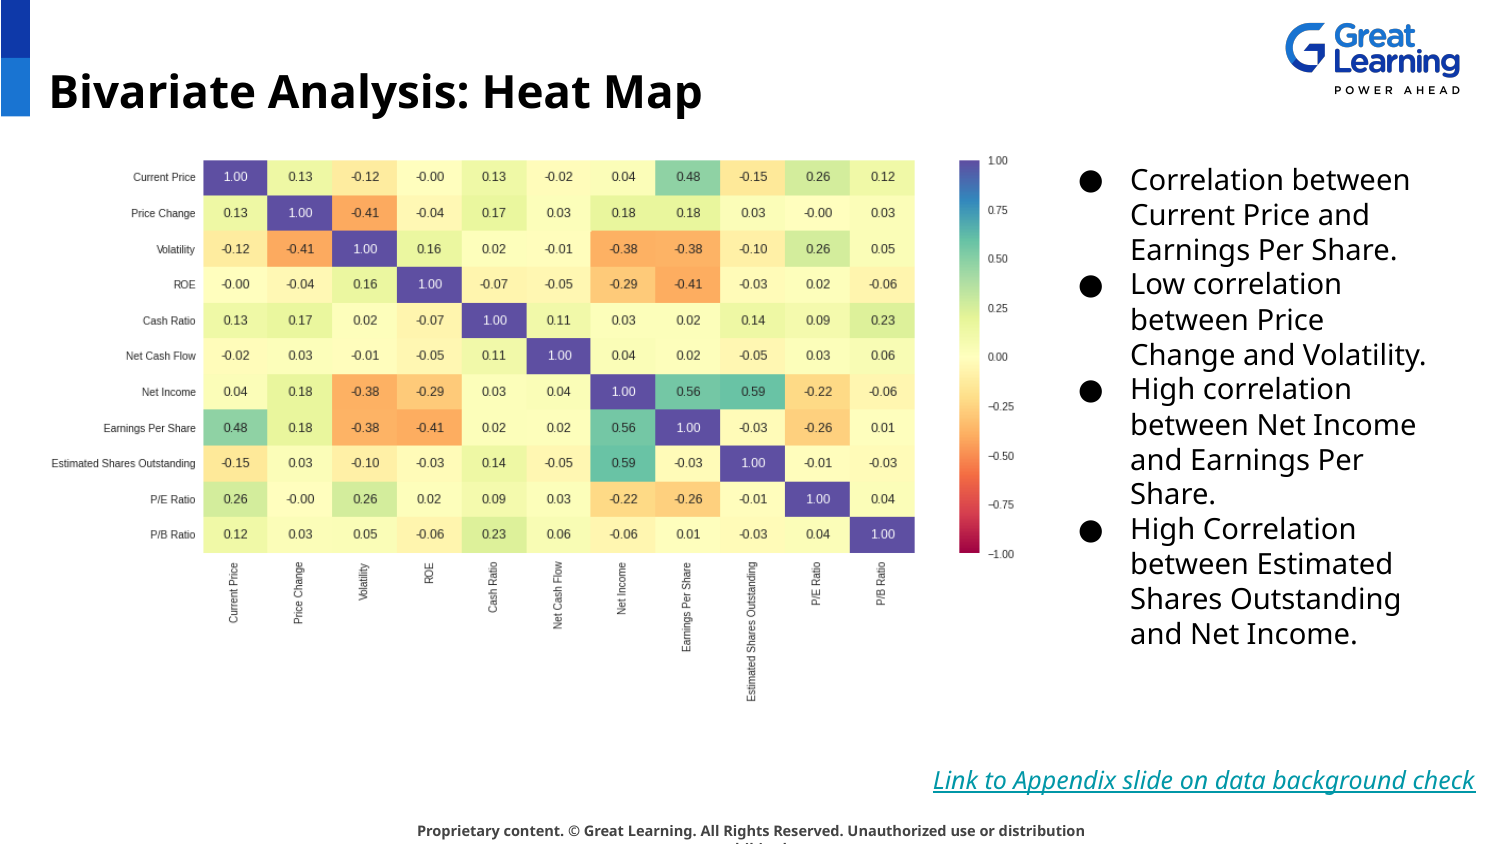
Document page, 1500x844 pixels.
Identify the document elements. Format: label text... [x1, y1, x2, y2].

title Bivariate Analysis: Heat Map [33, 47, 1431, 142]
text_box Link to Appendix slide on data background check [668, 749, 1491, 810]
text_box Correlation between Current Price and Earnings Per Share. Low correlation between Price Change and Volatility. High correlation between Net Income and Earnings Per Share. High Correlation between Estimated Shares Outstanding and Net Income. [1040, 146, 1450, 666]
picture [43, 149, 1021, 709]
picture [1258, 11, 1487, 106]
